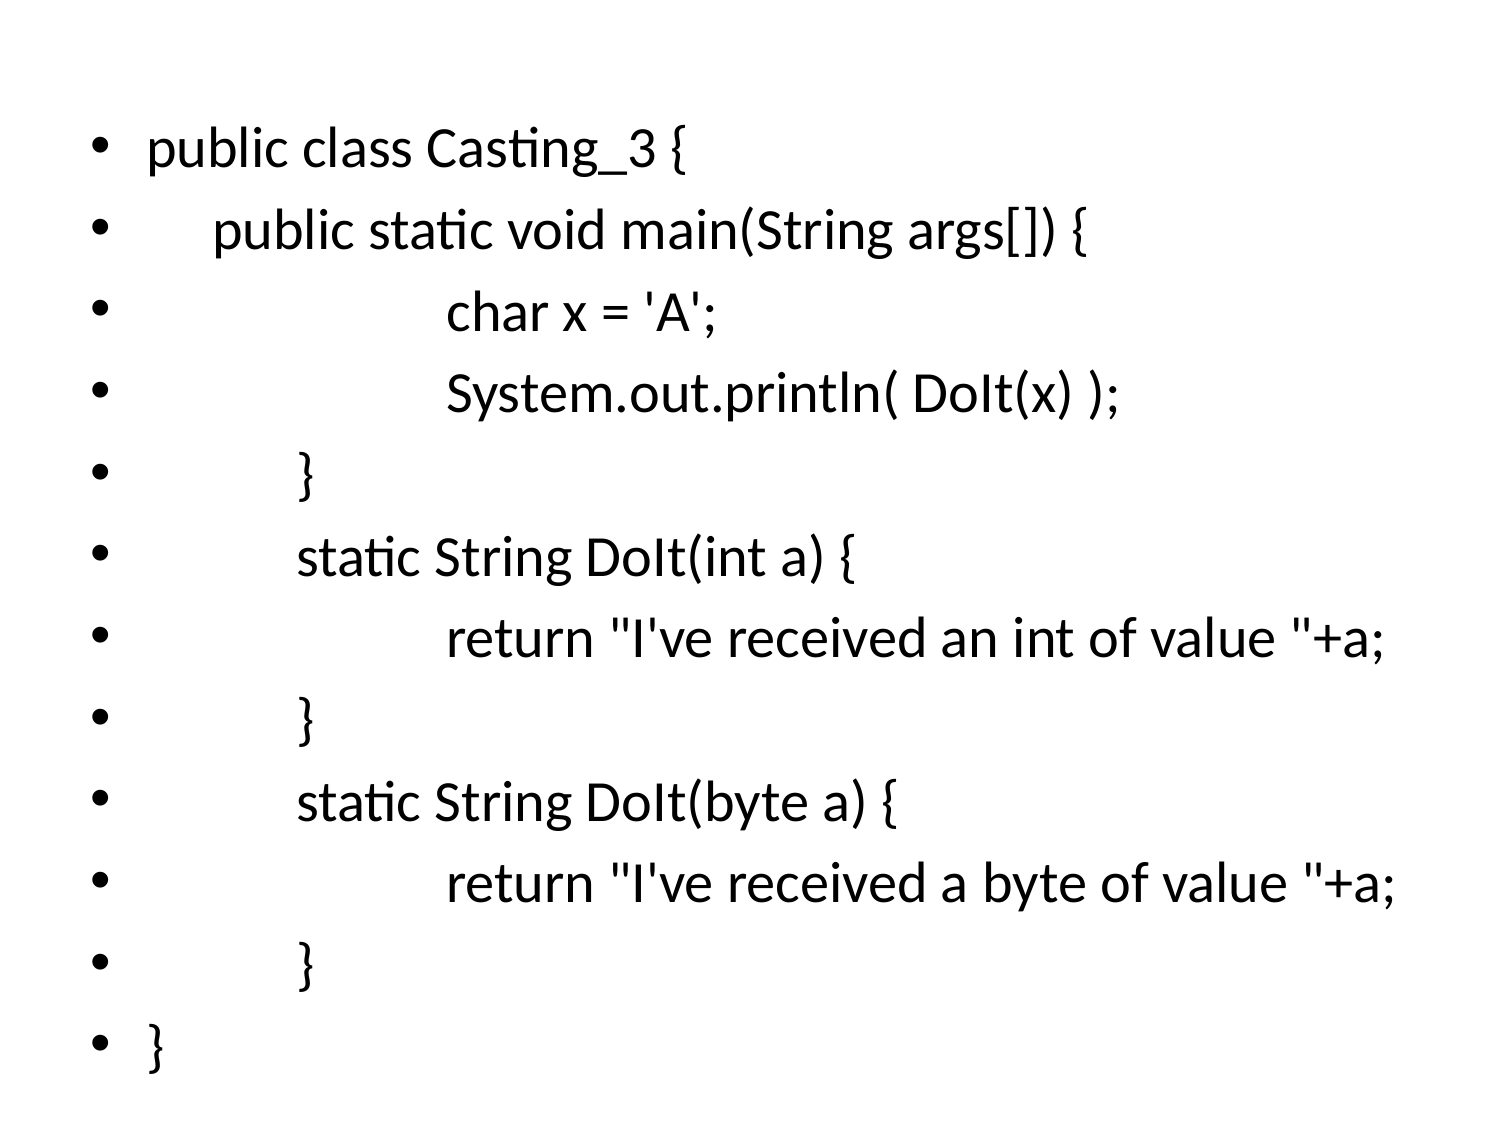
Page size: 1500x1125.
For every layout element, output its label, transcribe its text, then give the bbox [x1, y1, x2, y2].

list public class Casting_3 { public static void main(String args[]) { char x = 'A'; System.out.println( DoIt(x) ); } static String DoIt(int a) { return "I've received an int of value "+a; } static String DoIt(byte a) { return "I've received a byte of value "+a; } } [75, 101, 1425, 1005]
